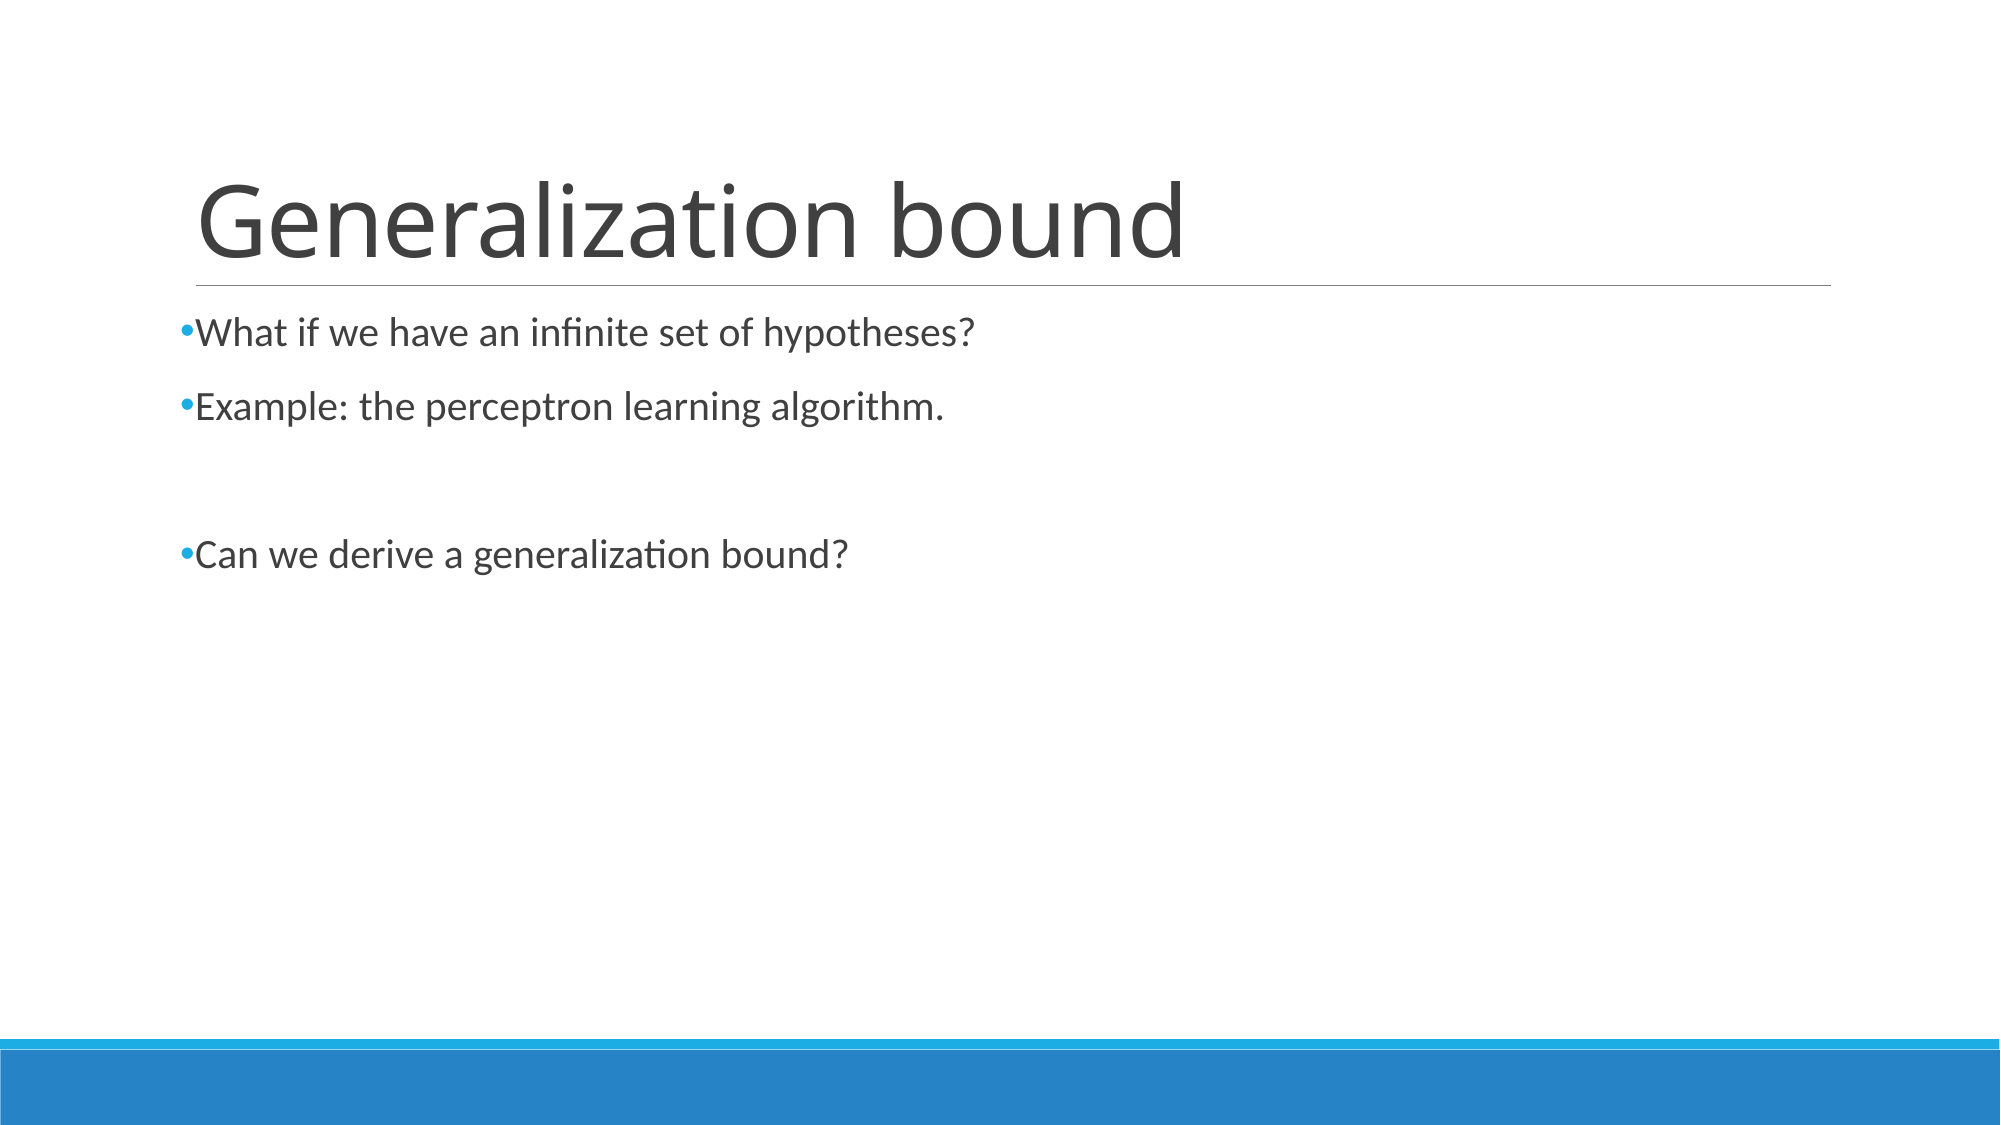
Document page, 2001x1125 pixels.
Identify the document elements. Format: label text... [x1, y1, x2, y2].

list What if we have an infinite set of hypotheses? Example: the perceptron learning algorithm. Can we derive a generalization bound? [180, 302, 1830, 963]
title Generalization bound [180, 47, 1830, 285]
